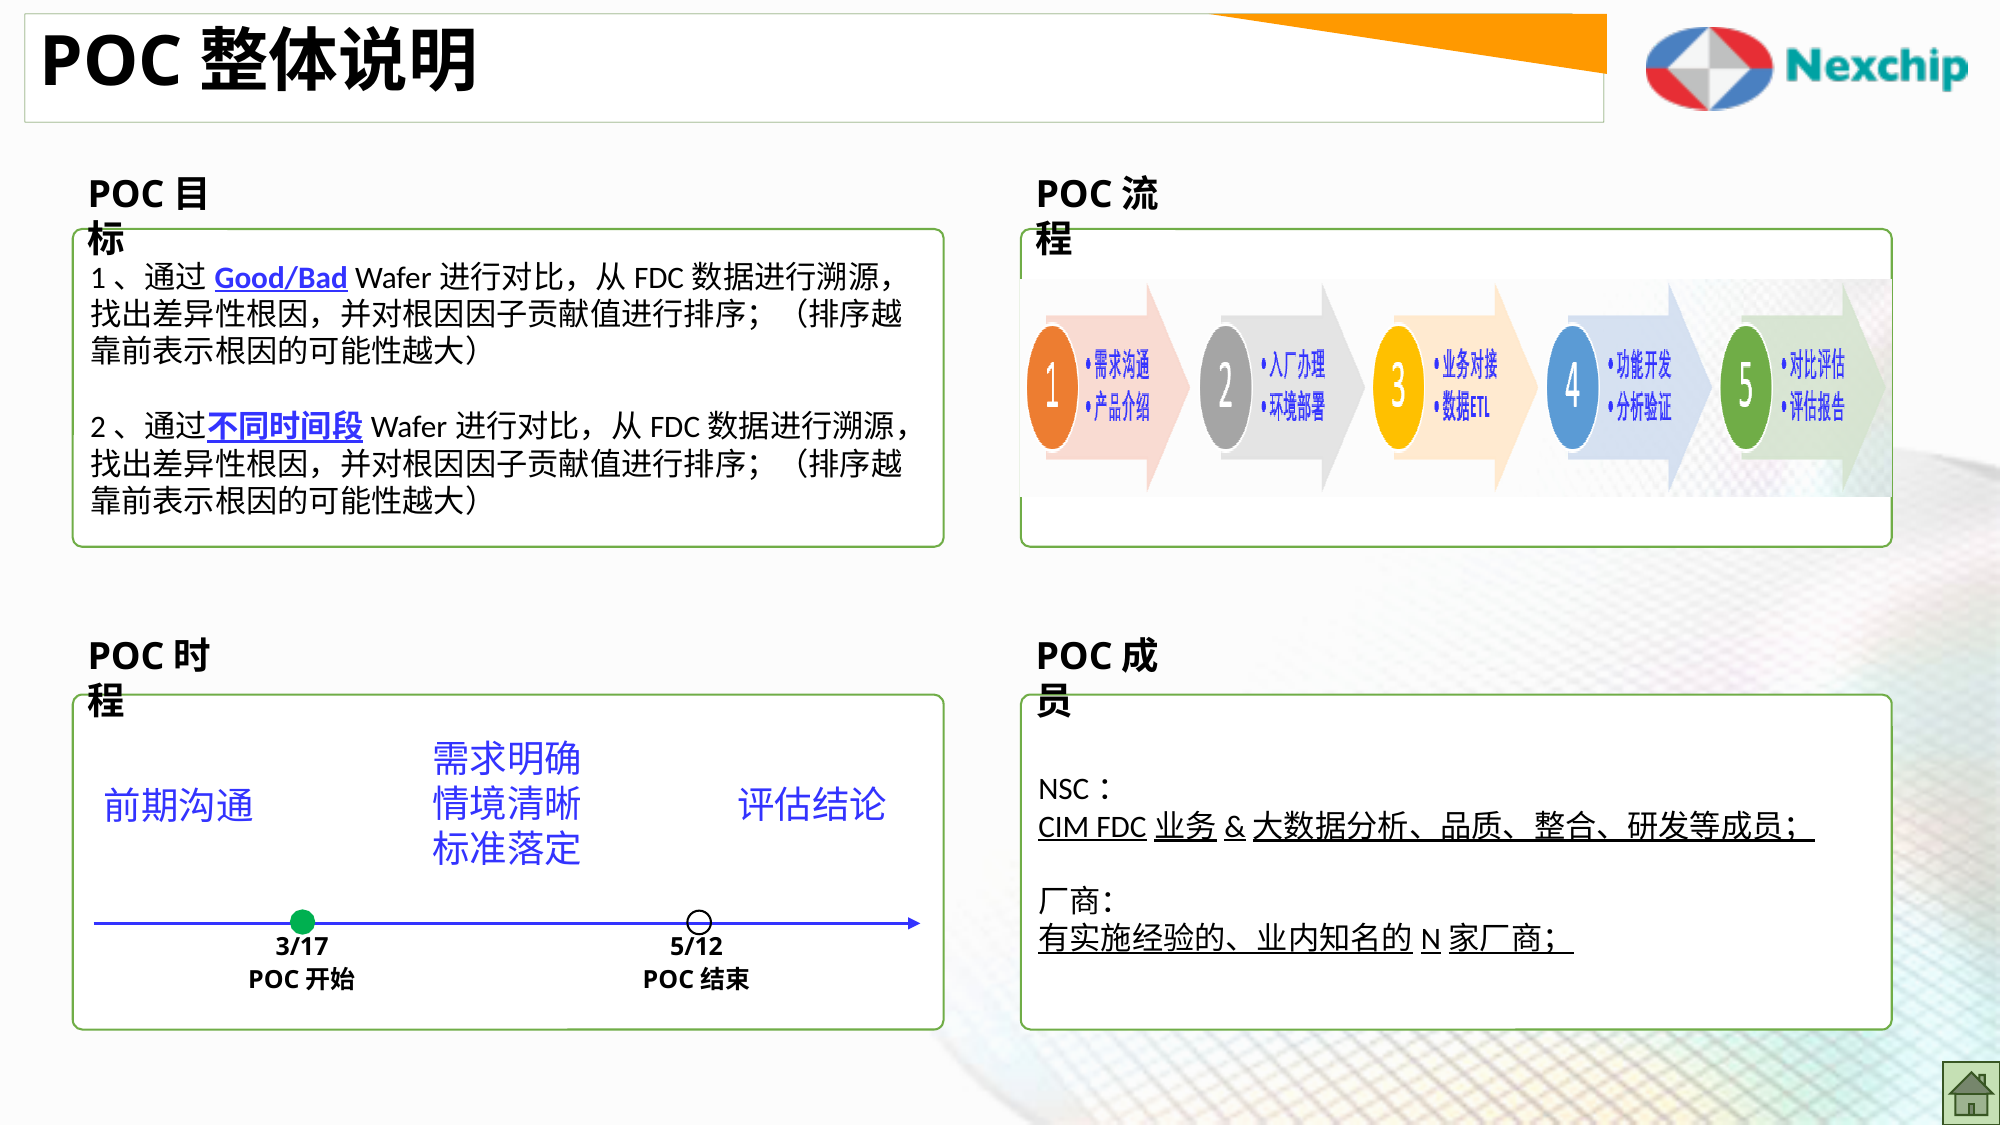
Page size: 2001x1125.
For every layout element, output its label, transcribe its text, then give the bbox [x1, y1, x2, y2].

text_box [71, 693, 945, 1031]
text_box 1、通过Good/Bad Wafer进行对比，从FDC数据进行溯源，找出差异性根因，并对根因因子贡献值进行排序；（排序越靠前表示根因的可能性越大） 2、通过不同时间段Wafer进行对比，从FDC数据进行溯源，找出差异性根因，并对根因因子贡献值进行排序；（排序越靠前表示根因的可能性越大） [71, 227, 945, 548]
text_box 前期沟通 [77, 774, 281, 835]
text_box POC结束 [604, 956, 790, 1002]
text_box 评估结论 [710, 774, 914, 834]
text_box 5/12 [642, 924, 751, 956]
text_box [686, 924, 712, 936]
picture [0, 0, 2000, 1125]
text_box [1942, 1061, 2000, 1125]
text_box [292, 924, 313, 933]
text_box NSC： CIM FDC业务&大数据分析、品质、整合、研发等成员； 厂商： 有实施经验的、业内知名的N家厂商； [1019, 693, 1893, 1031]
title POC整体说明 [24, 17, 1336, 121]
text_box 需求明确 情境清晰 标准落定 [240, 727, 774, 878]
text_box POC目标 [72, 162, 262, 268]
text_box [291, 911, 314, 923]
text_box POC时程 [72, 624, 262, 729]
text_box [686, 909, 713, 923]
text_box POC成员 [1020, 624, 1210, 729]
text_box 3/17 [248, 924, 356, 956]
text_box [1019, 227, 1893, 548]
text_box POC开始 [209, 956, 395, 1002]
text_box POC流程 [1020, 162, 1210, 268]
